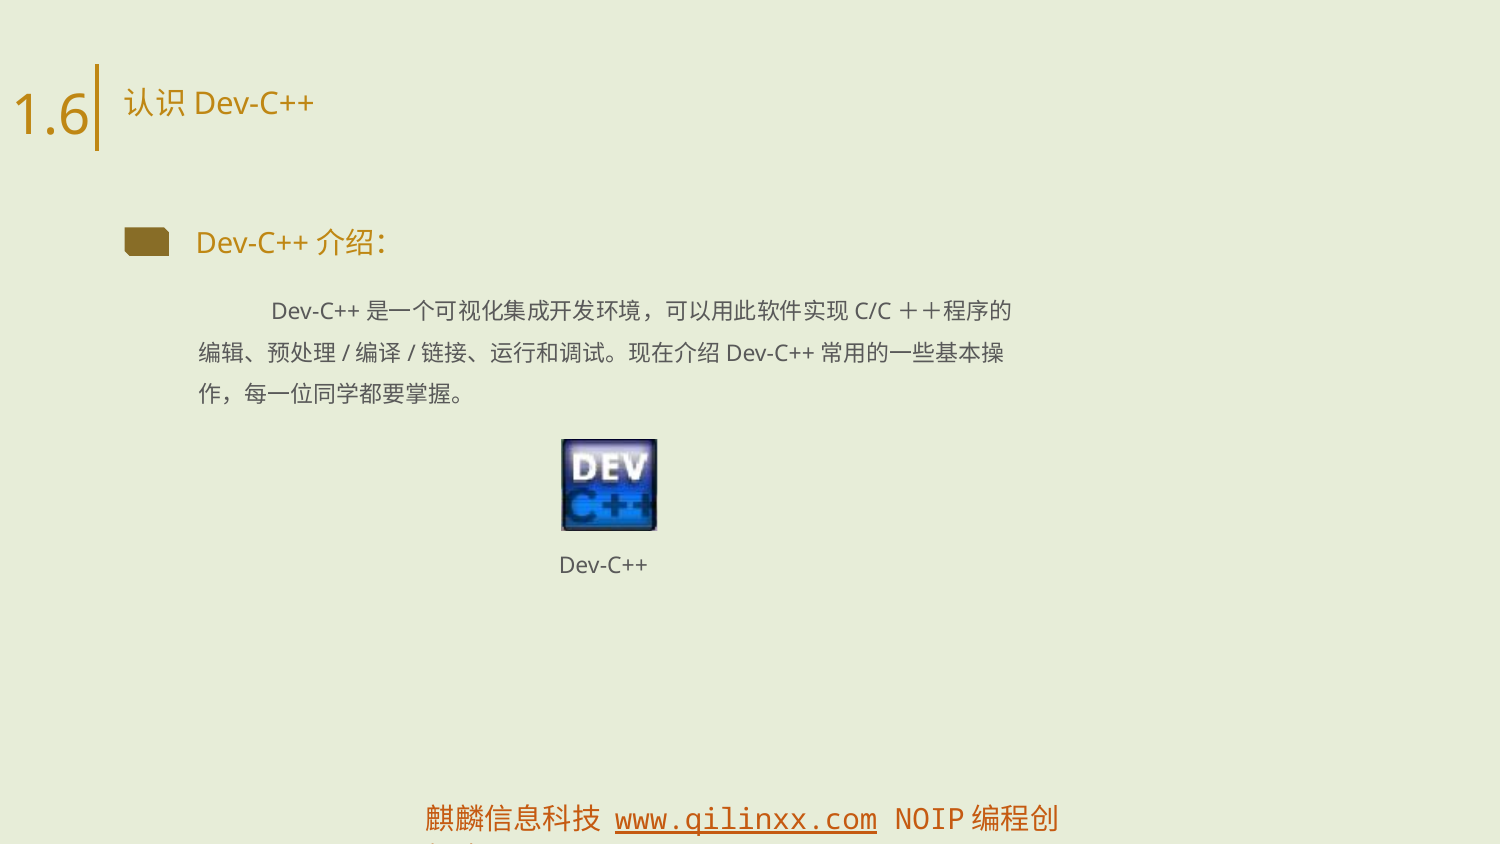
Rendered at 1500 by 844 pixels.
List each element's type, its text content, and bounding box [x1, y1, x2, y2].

text_box 麒麟信息科技 www.qilinxx.com NOIP编程创新班 [411, 792, 1089, 844]
text_box [123, 226, 170, 257]
text_box Dev-C++介绍： [184, 218, 449, 266]
text_box Dev-C++是一个可视化集成开发环境，可以用此软件实现C/C＋＋程序的编辑、预处理/编译/链接、运行和调试。现在介绍Dev-C++常用的一些基本操作，每一位同学都要掌握。 [183, 275, 679, 414]
text_box Dev-C++ [471, 529, 679, 586]
chart [679, 185, 1439, 743]
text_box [102, 76, 1479, 182]
picture [560, 439, 658, 531]
text_box 1.6 [0, 72, 103, 219]
